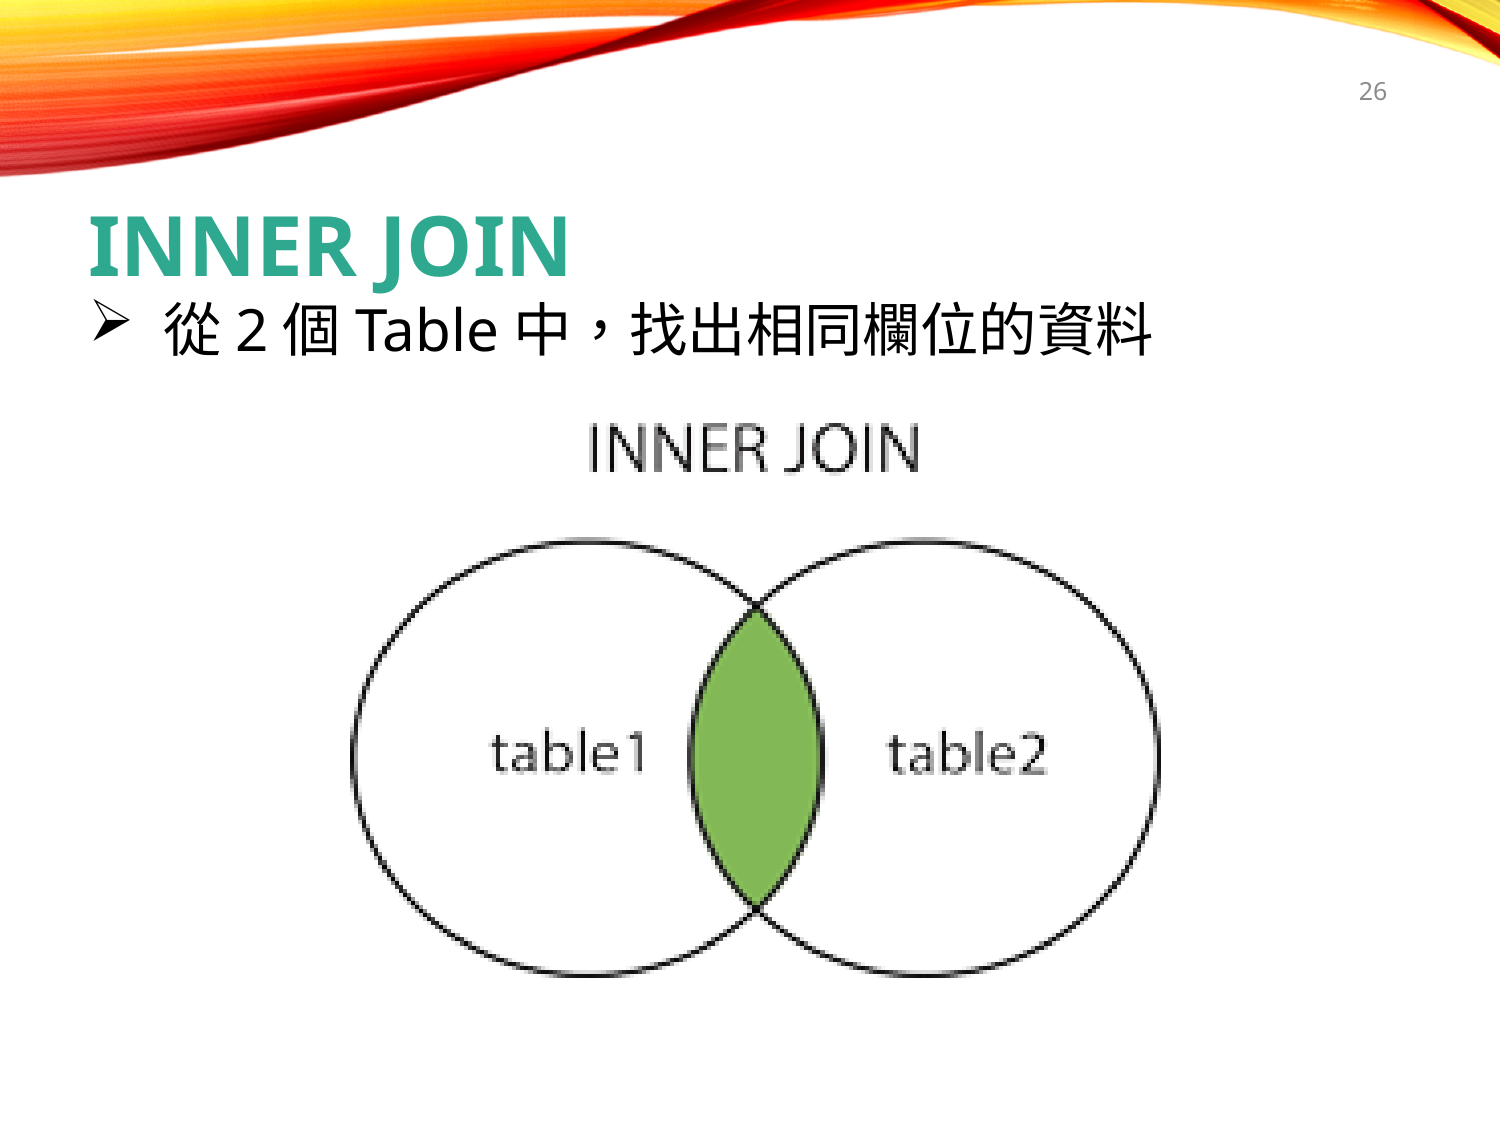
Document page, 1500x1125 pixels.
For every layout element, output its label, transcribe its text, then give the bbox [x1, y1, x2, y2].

text_box INNER JOIN 從2個Table中，找出相同欄位的資料 [0, 185, 1500, 371]
picture [310, 371, 1190, 1028]
picture [0, 0, 1500, 178]
slide_number 26 [1078, 62, 1403, 123]
